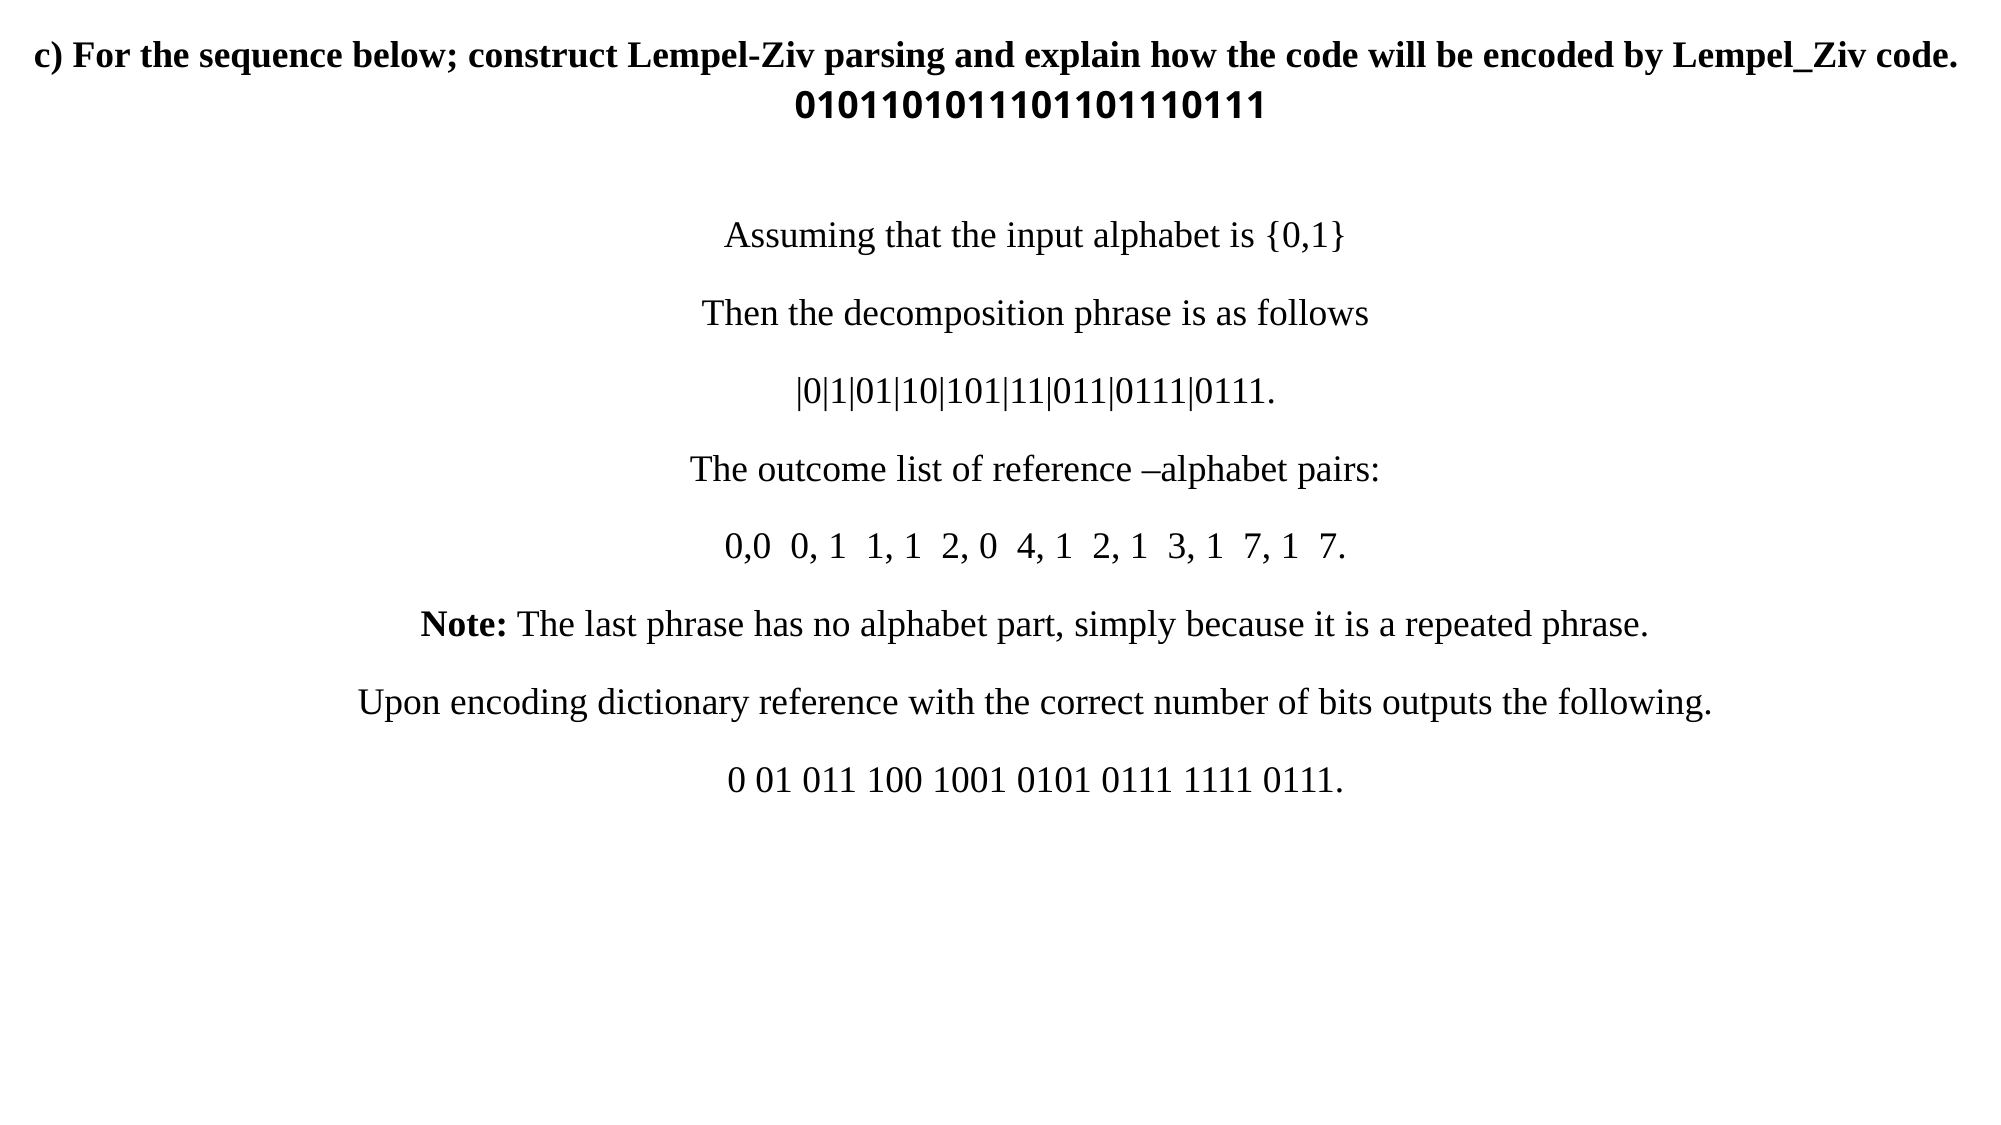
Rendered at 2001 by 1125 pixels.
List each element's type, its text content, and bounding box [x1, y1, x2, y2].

list c) For the sequence below; construct Lempel-Ziv parsing and explain how the code will be encoded by Lempel_Ziv code. 0101101011101101110111 Assuming that the input alphabet is {0,1} Then the decomposition phrase is as follows |0|1|01|10|101|11|011|0111|0111. The outcome list of reference –alphabet pairs: 0,0 0, 1 1, 1 2, 0 4, 1 2, 1 3, 1 7, 1 7. Note: The last phrase has no alphabet part, simply because it is a repeated phrase. Upon encoding dictionary reference with the correct number of bits outputs the following. 0 01 011 100 1001 0101 0111 1111 0111. [18, 27, 1978, 1105]
